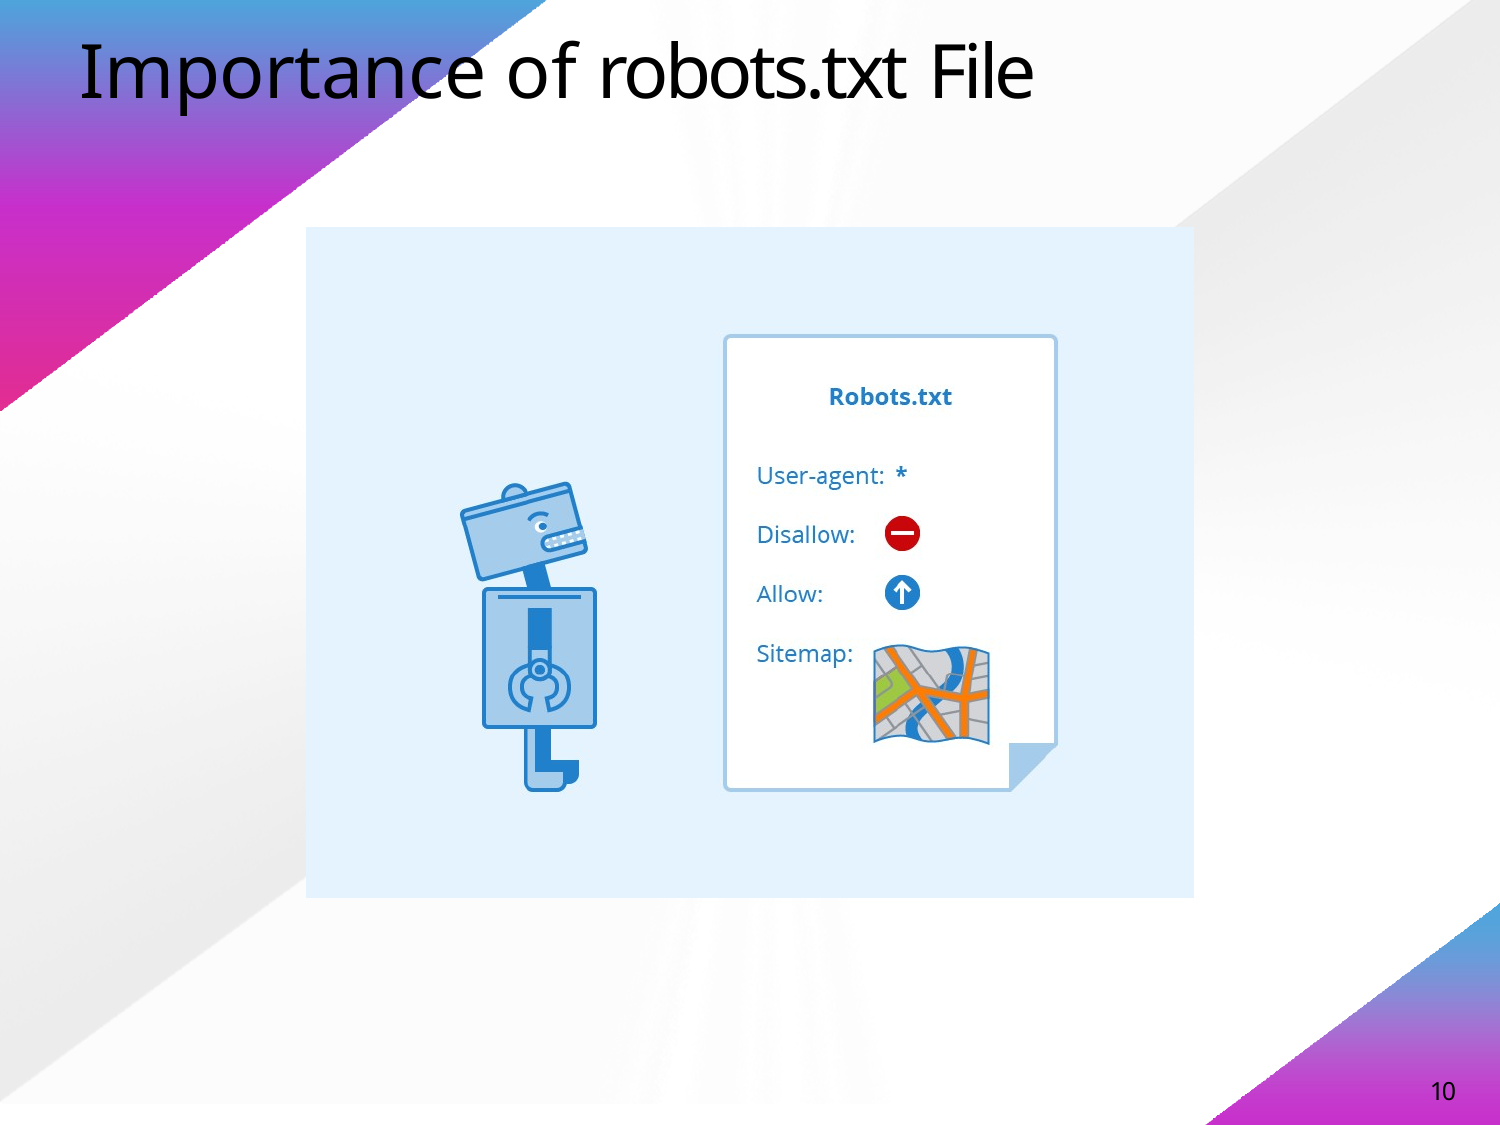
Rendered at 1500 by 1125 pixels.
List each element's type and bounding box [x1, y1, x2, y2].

text_box [0, 0, 1500, 1125]
picture [305, 226, 1195, 899]
